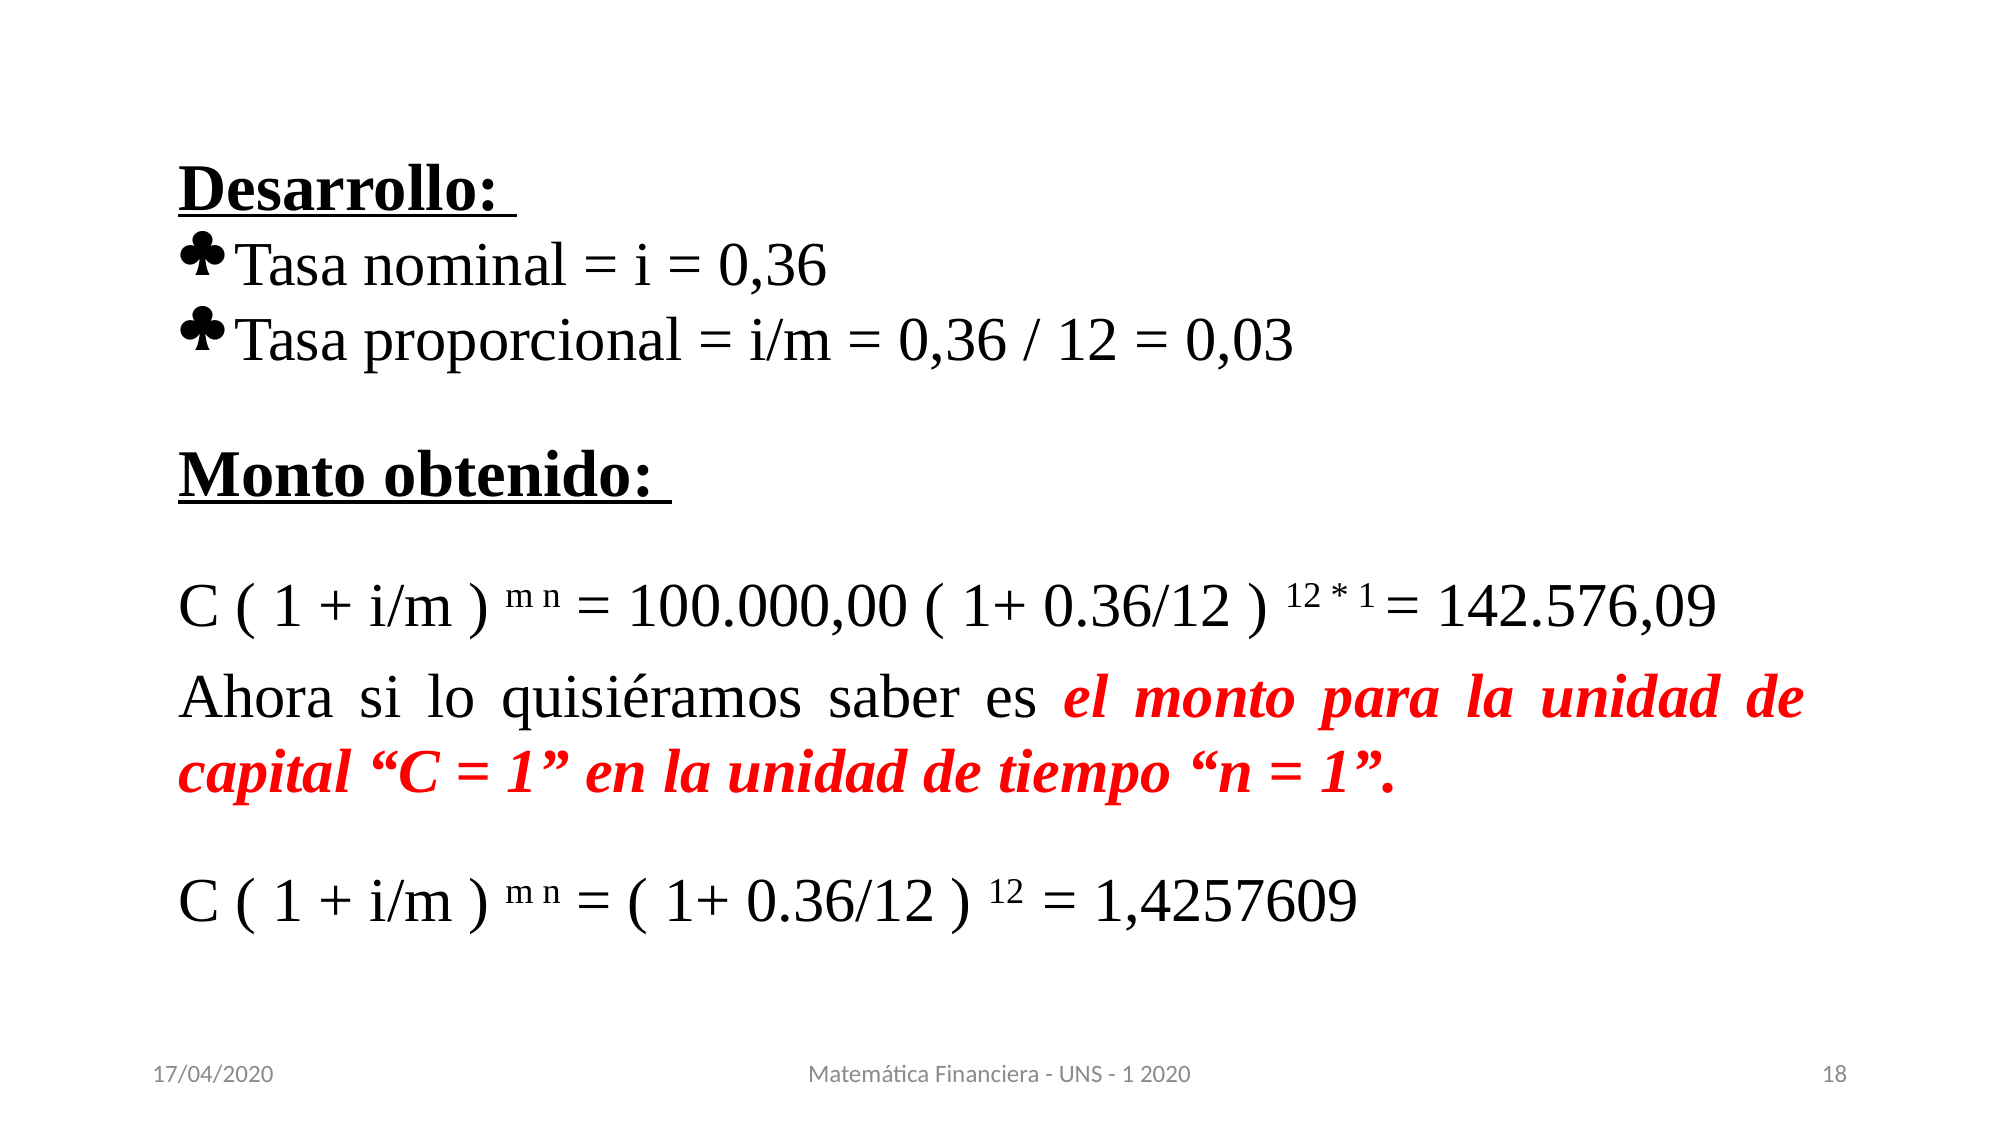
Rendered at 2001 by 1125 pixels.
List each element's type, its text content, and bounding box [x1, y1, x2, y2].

slide_number 18 [1412, 1042, 1863, 1103]
text_box Desarrollo: Tasa nominal = i = 0,36 Tasa proporcional = i/m = 0,36 / 12 = 0,03 Monto obtenido: C ( 1 + i/m ) m n = 100.000,00 ( 1+ 0.36/12 ) 12 * 1 = 142.576,09 Ahora si lo quisiéramos saber es el monto para la unidad de capital “C = 1” en la unidad de tiempo “n = 1”. C ( 1 + i/m ) m n = ( 1+ 0.36/12 ) 12 = 1,4257609 [163, 95, 1821, 942]
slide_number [137, 1042, 588, 1103]
footer Matemática Financiera - UNS - 1 2020 [662, 1042, 1338, 1103]
